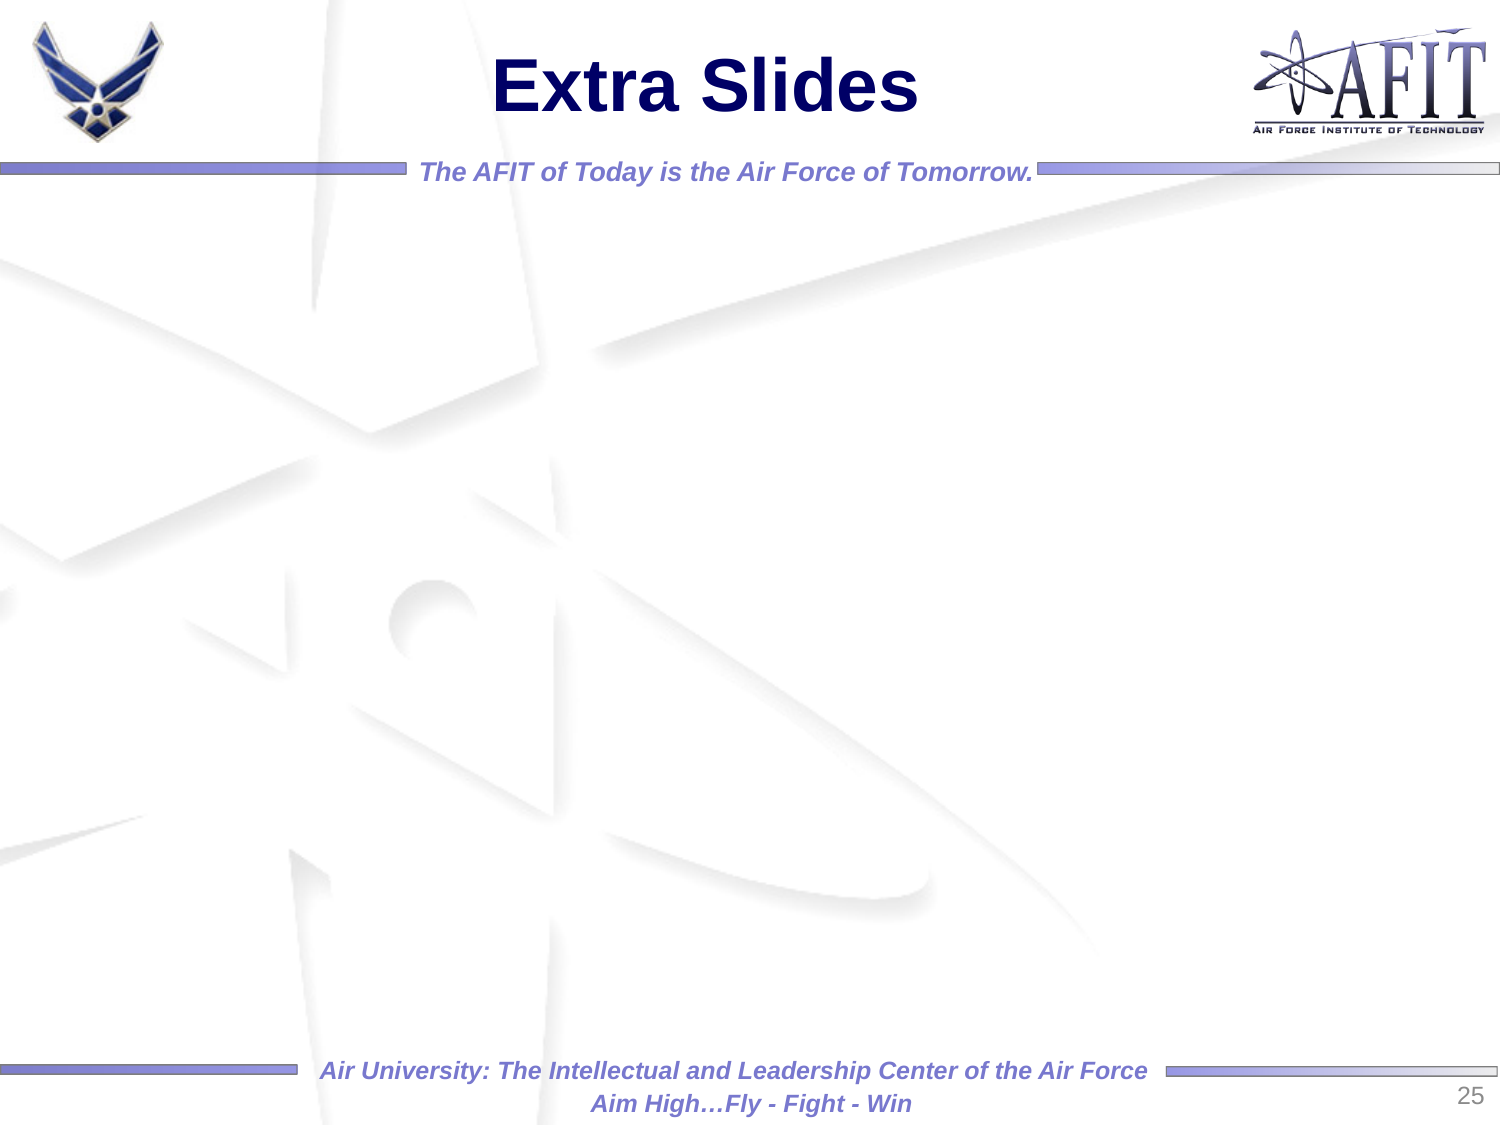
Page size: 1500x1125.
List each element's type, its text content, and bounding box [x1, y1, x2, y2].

slide_number 25 [1149, 1065, 1500, 1125]
title Extra Slides [162, 0, 1251, 163]
picture [32, 21, 162, 143]
